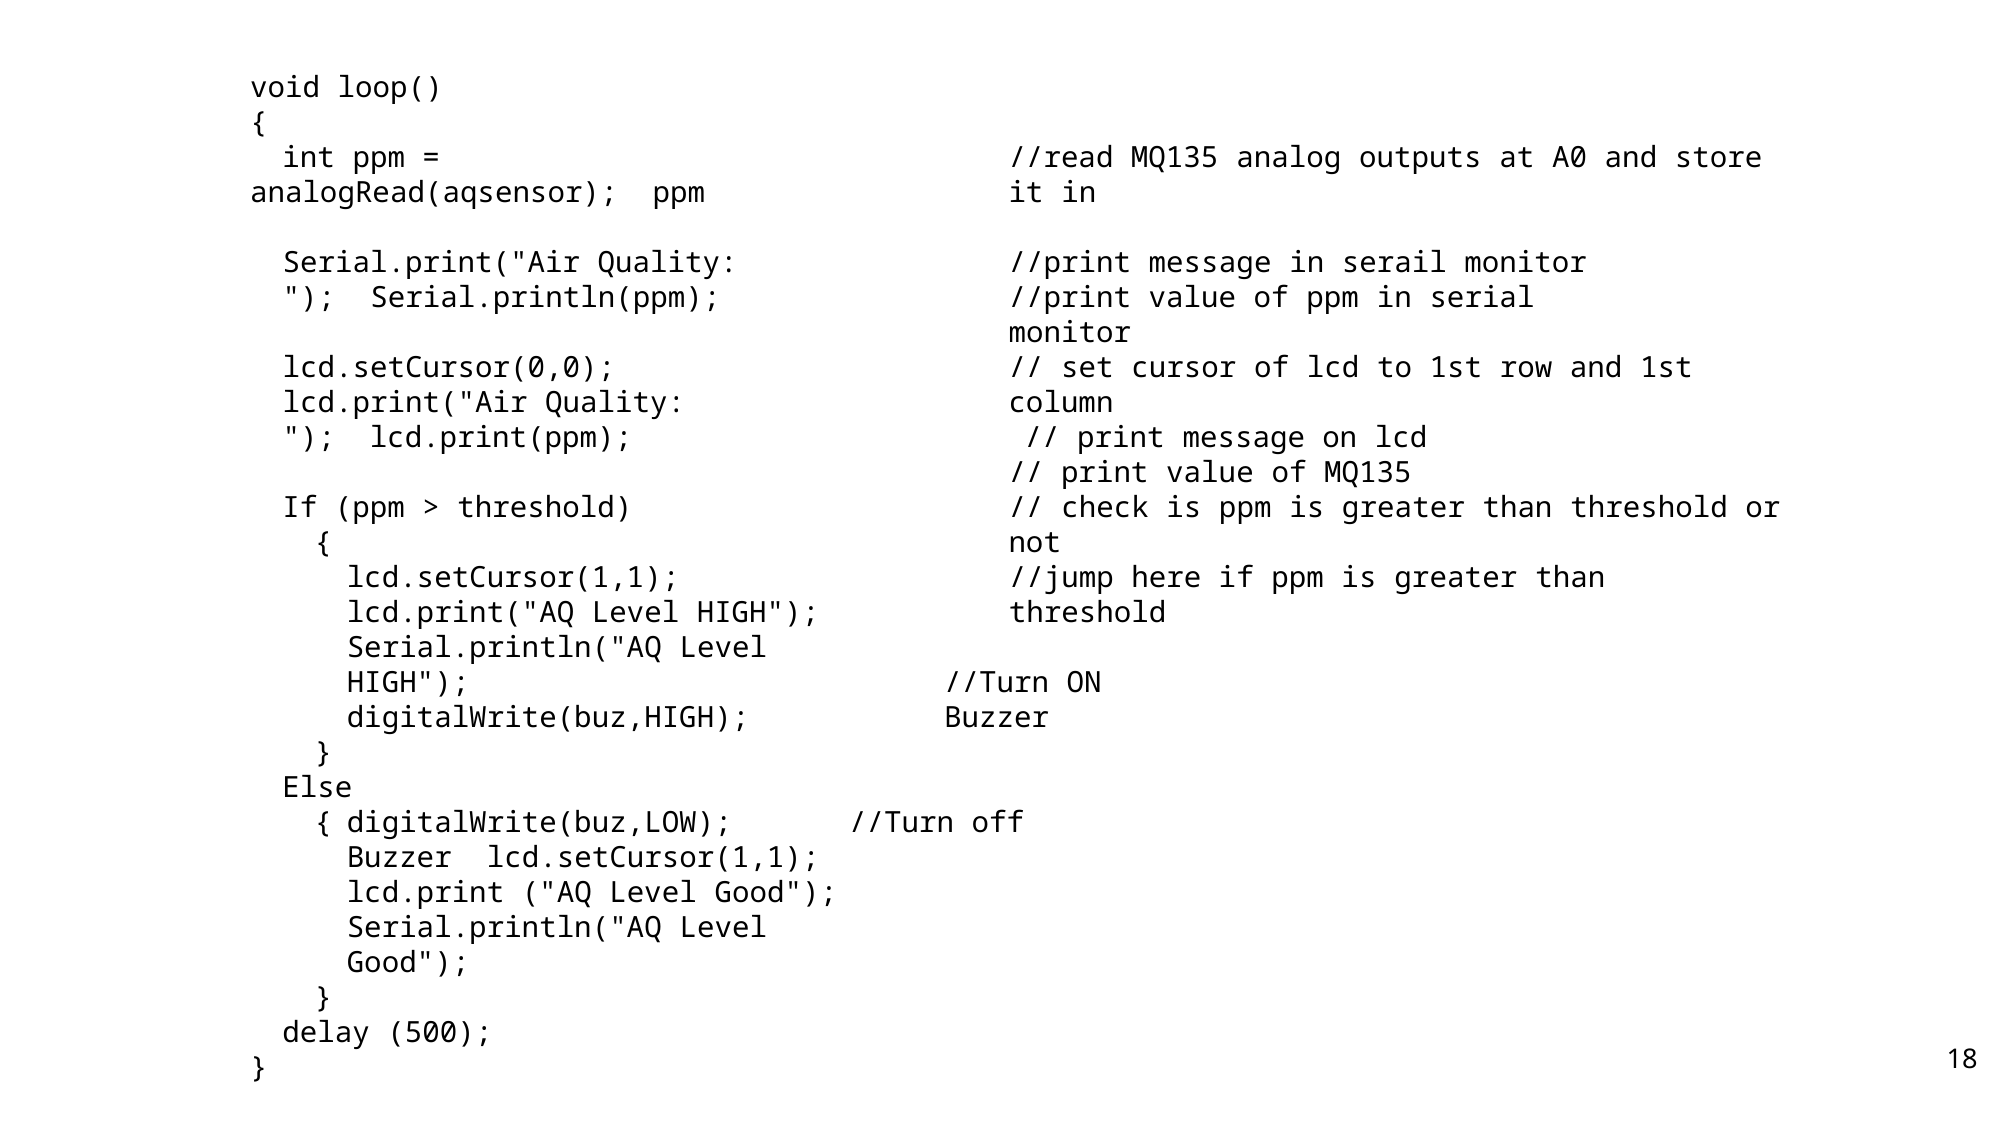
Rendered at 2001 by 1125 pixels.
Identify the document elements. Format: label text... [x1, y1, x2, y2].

text_box digitalWrite(buz,LOW); //Turn off Buzzer lcd.setCursor(1,1); lcd.print ("AQ Level Good"); Serial.println("AQ Level Good"); } delay (500); } [248, 801, 1027, 1084]
text_box Serial.print("Air Quality: "); Serial.println(ppm); [280, 241, 769, 314]
text_box If (ppm > threshold) { lcd.setCursor(1,1); lcd.print("AQ Level HIGH"); Serial.println("AQ Level HIGH"); digitalWrite(buz,HIGH); } Else { [280, 486, 866, 801]
text_box //read MQ135 analog outputs at A0 and store it in [1006, 136, 1802, 209]
text_box // check is ppm is greater than threshold or not [1006, 486, 1786, 559]
text_box //Turn ON Buzzer [942, 661, 1205, 734]
text_box // set cursor of lcd to 1st row and 1st column // print message on lcd // print value of MQ135 [1006, 346, 1754, 486]
text_box lcd.setCursor(0,0); lcd.print("Air Quality: "); lcd.print(ppm); [280, 346, 721, 454]
text_box void loop() { [248, 66, 462, 136]
text_box //jump here if ppm is greater than threshold [1006, 556, 1722, 629]
text_box 18 [1940, 1046, 1983, 1079]
text_box //print message in serail monitor //print value of ppm in serial monitor [1006, 241, 1624, 346]
text_box int ppm = analogRead(aqsensor); ppm [248, 136, 785, 208]
